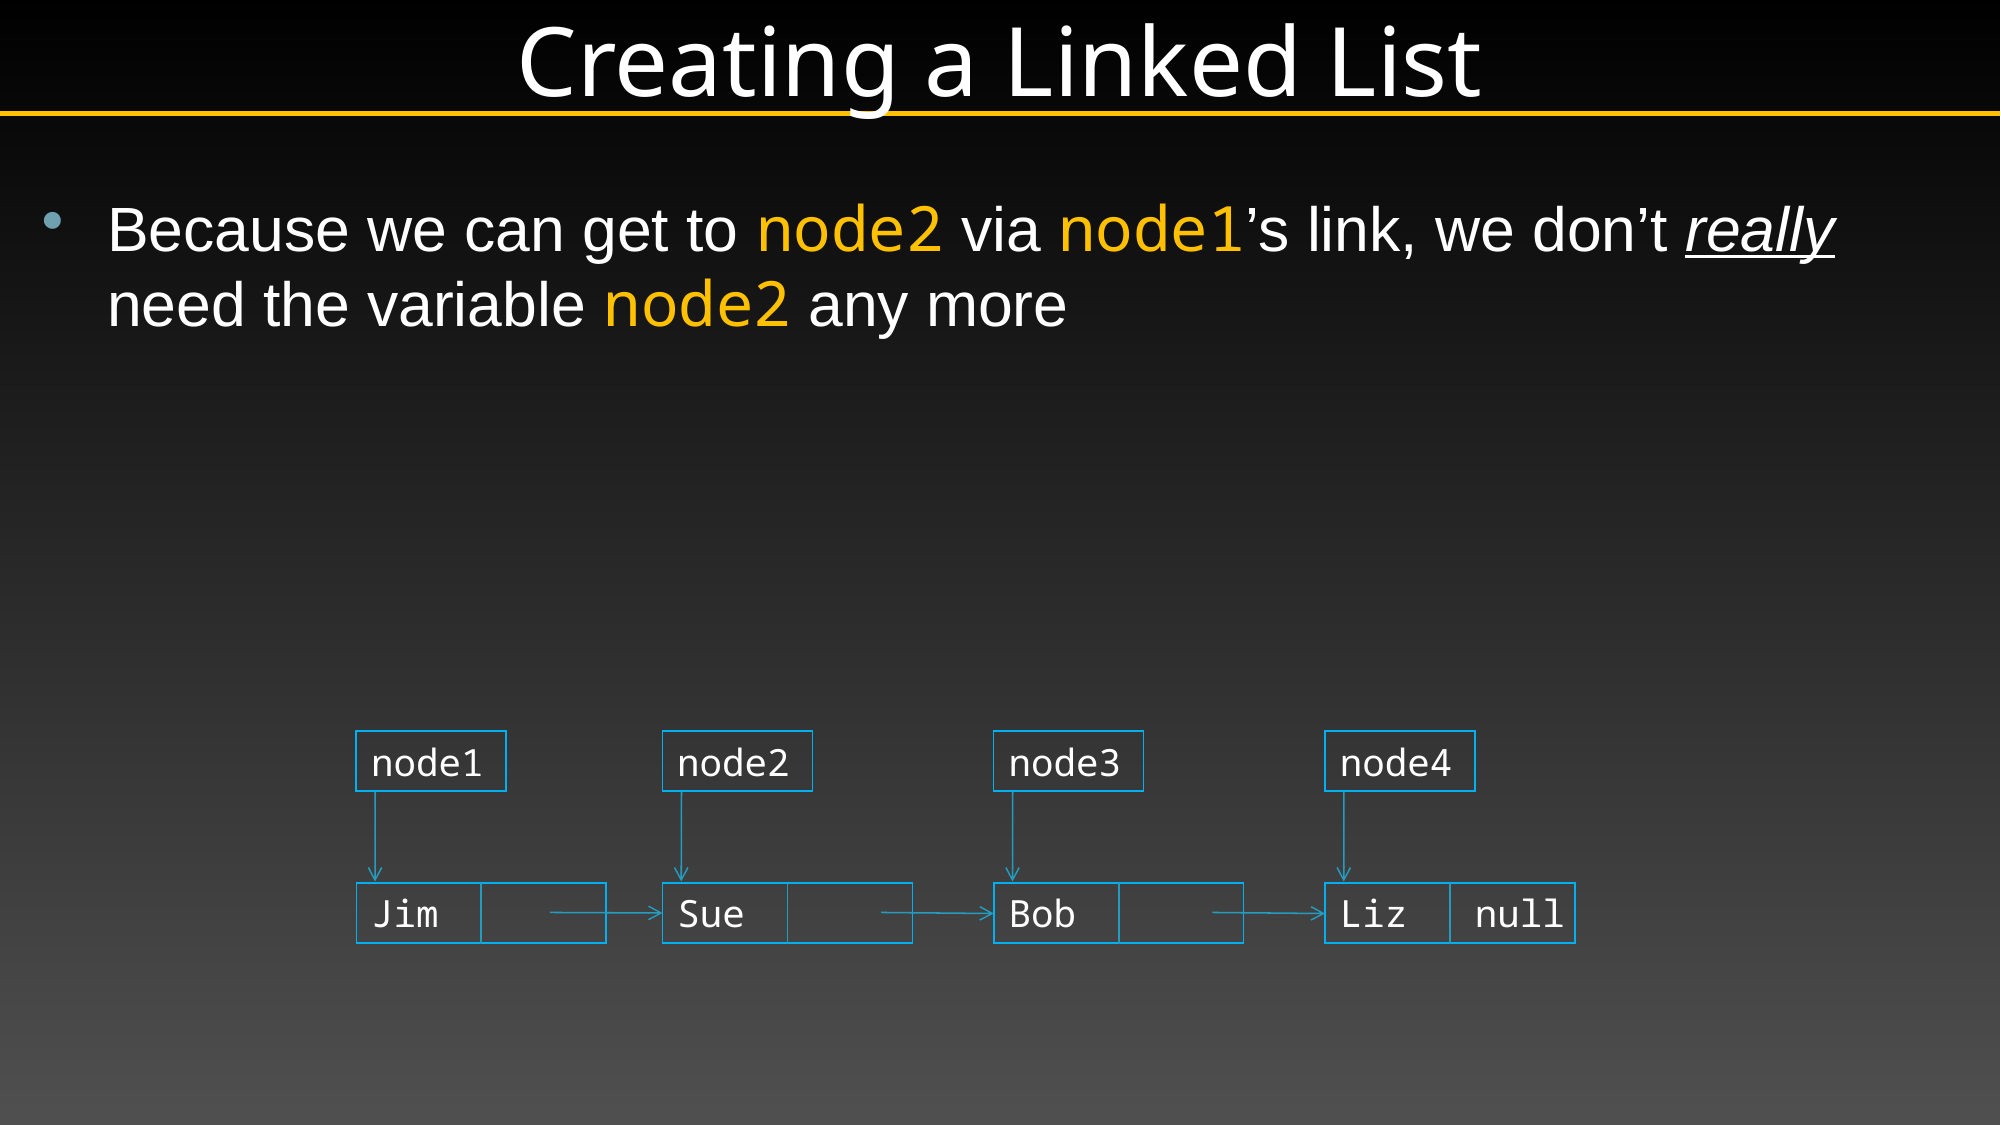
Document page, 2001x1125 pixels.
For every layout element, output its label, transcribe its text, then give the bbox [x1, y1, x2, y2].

title Creating a Linked List [249, 0, 1751, 116]
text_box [662, 730, 913, 944]
list Because we can get to node2 via node1’s link, we don’t really need the variable node2 any more [23, 180, 1977, 1092]
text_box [356, 730, 607, 944]
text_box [1324, 730, 1576, 944]
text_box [993, 730, 1244, 944]
